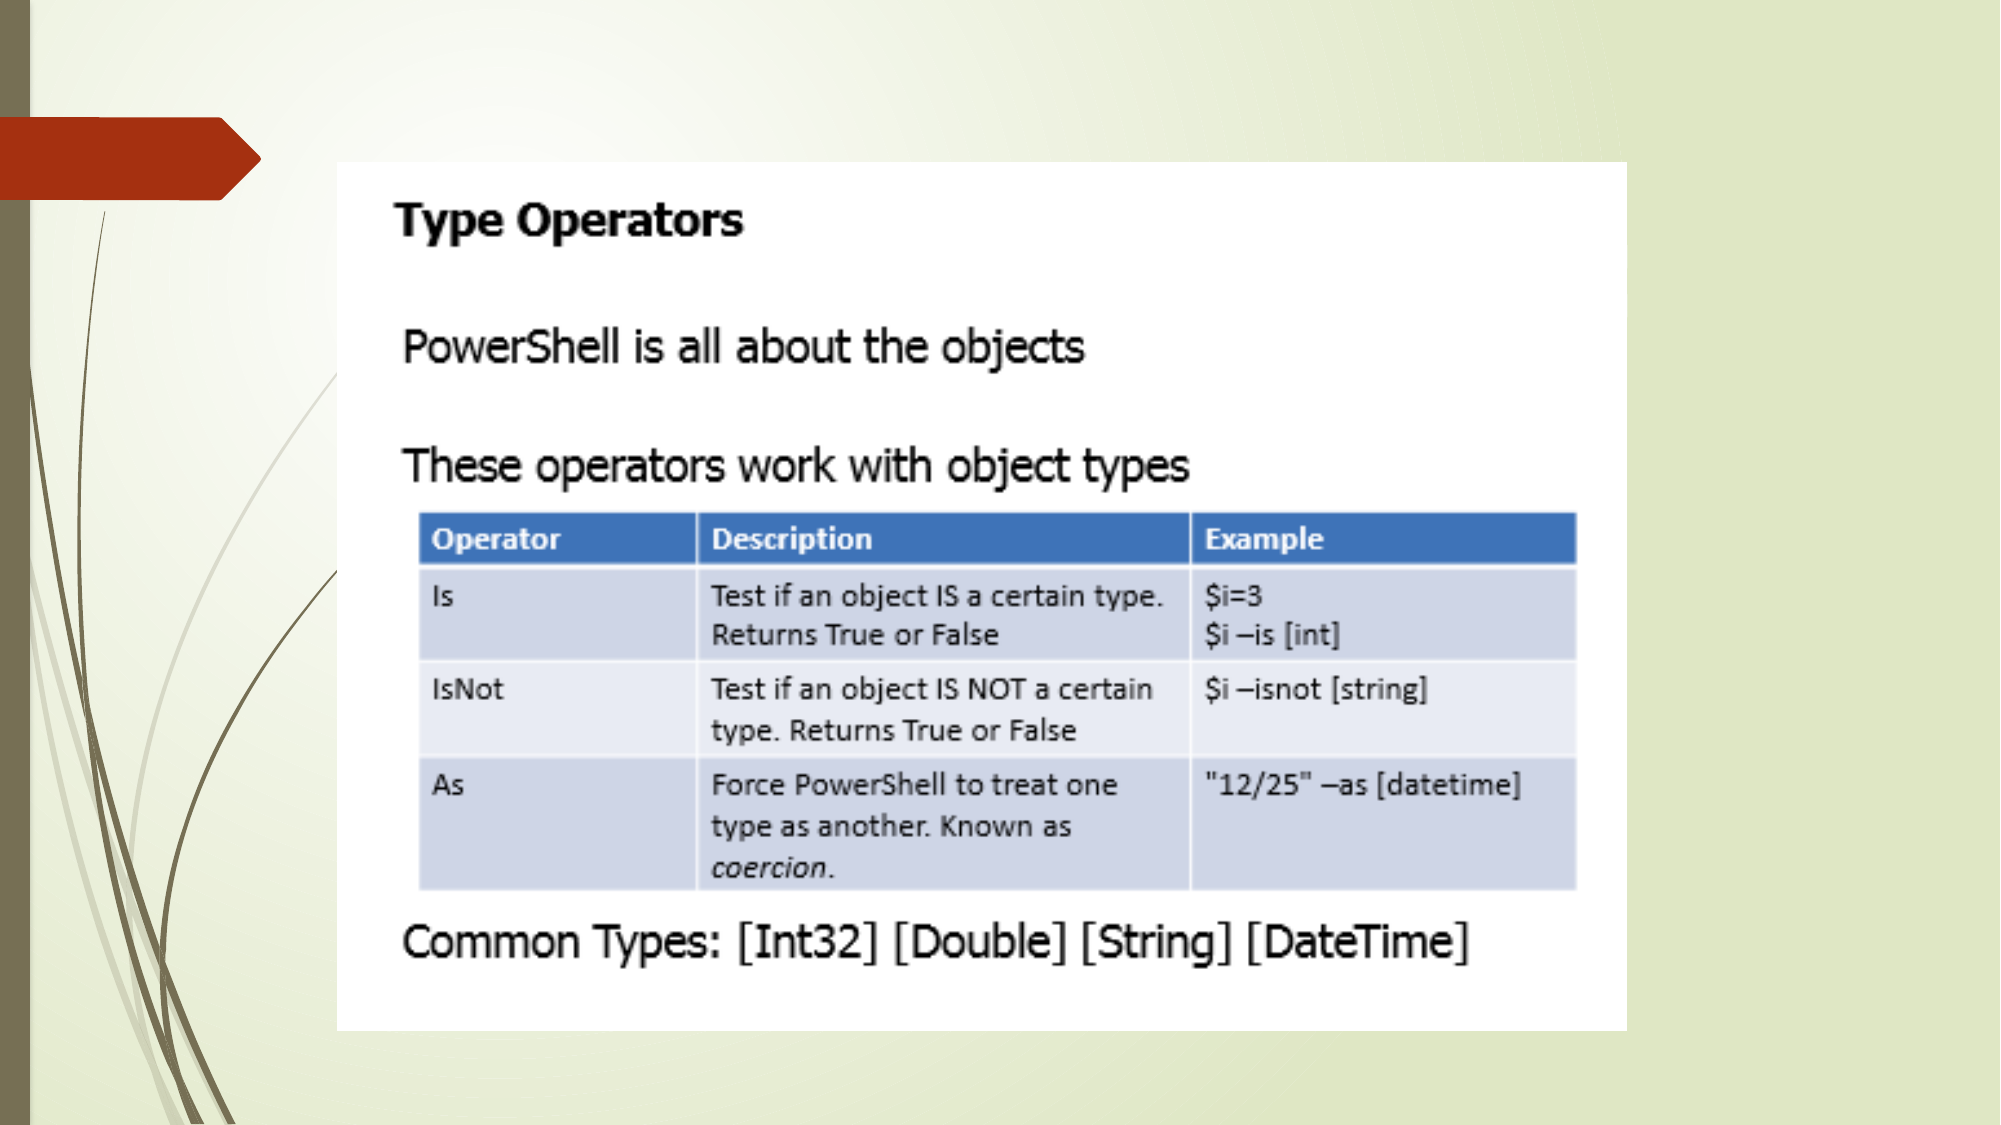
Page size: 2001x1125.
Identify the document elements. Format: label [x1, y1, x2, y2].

picture [337, 162, 1627, 1031]
